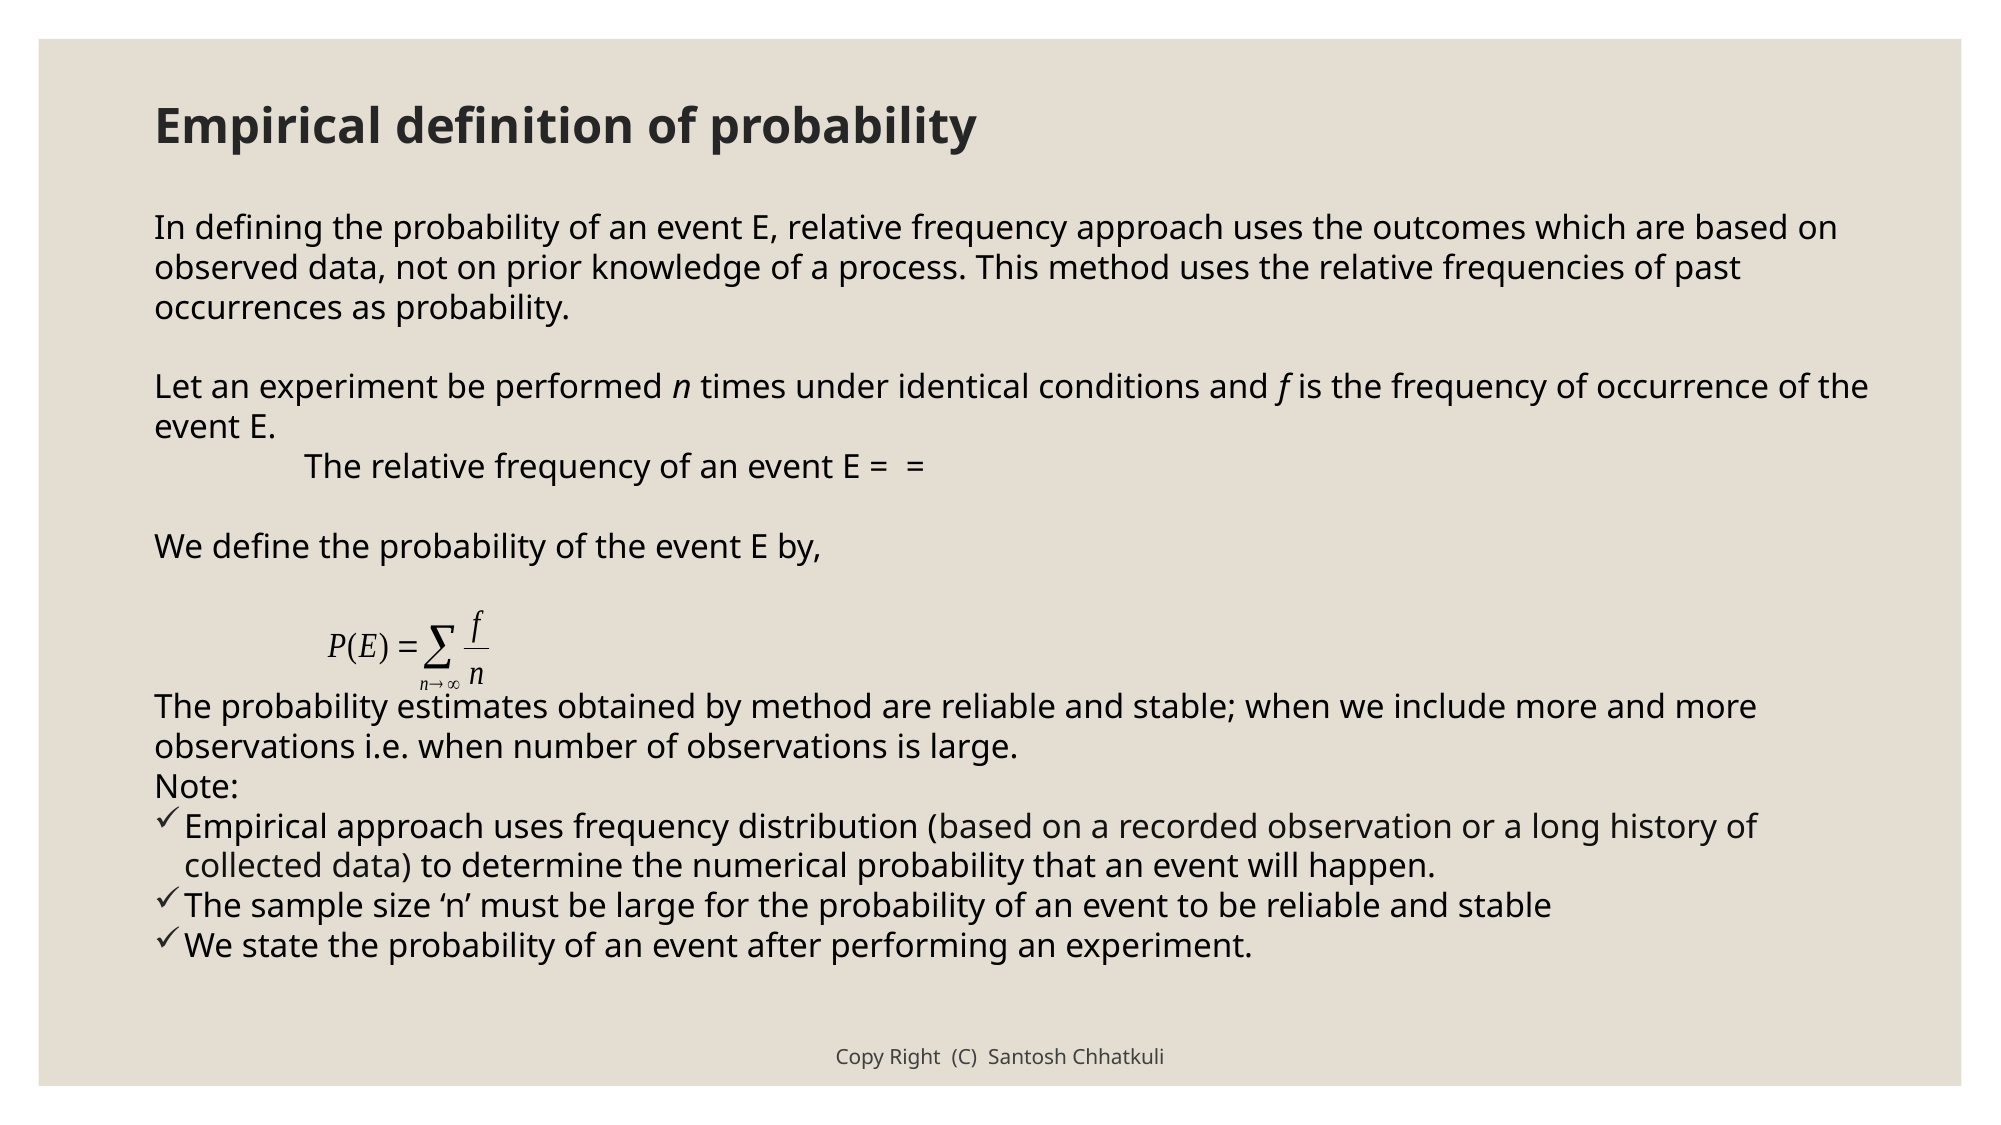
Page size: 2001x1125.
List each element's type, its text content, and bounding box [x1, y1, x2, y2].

footer Copy Right (C) Santosh Chhatkuli [572, 1034, 1428, 1080]
title Empirical definition of probability [139, 93, 1790, 162]
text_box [322, 601, 496, 699]
